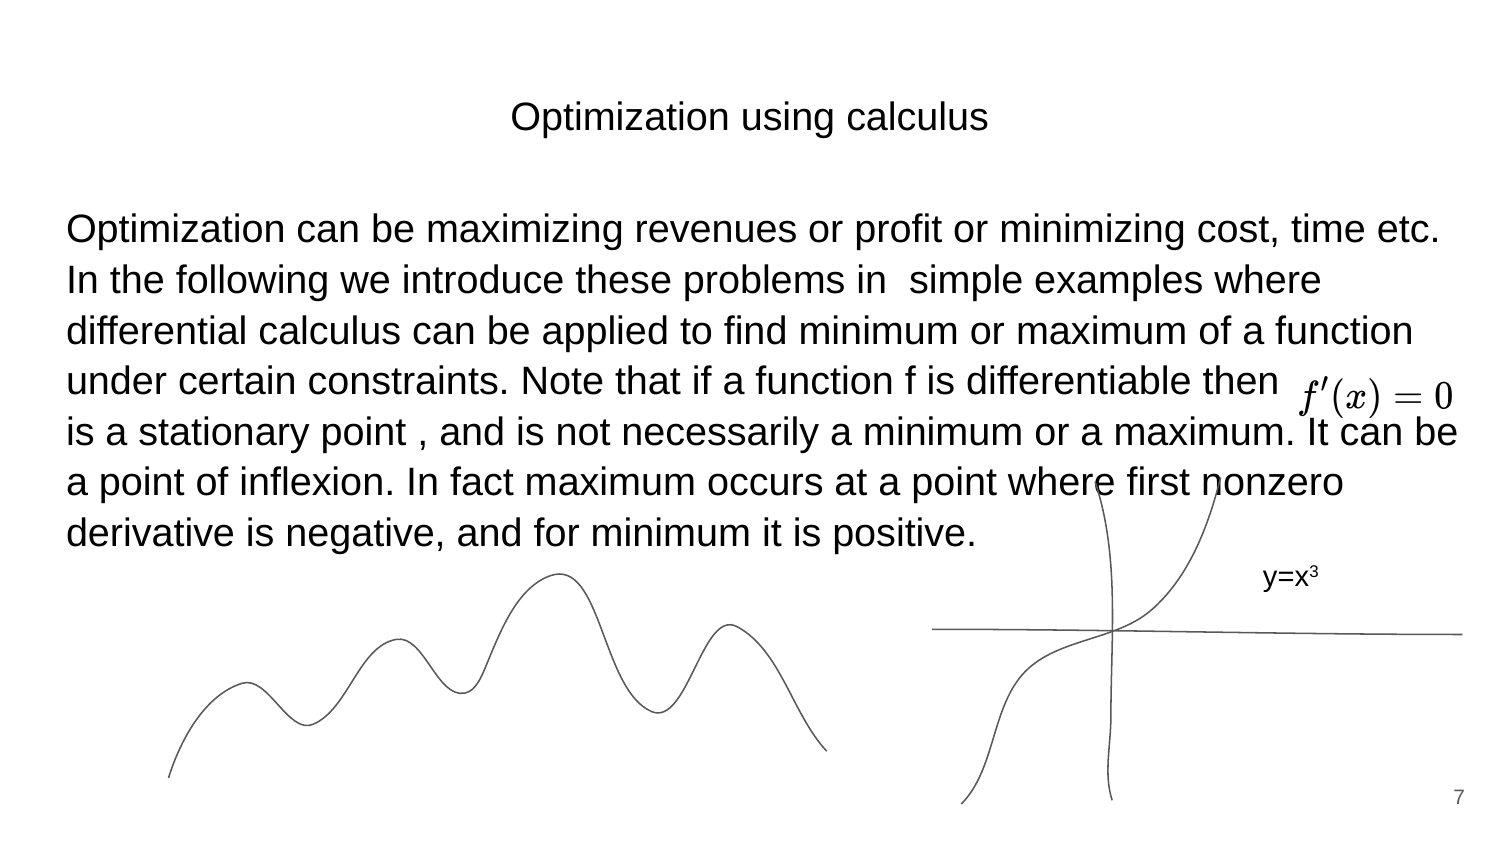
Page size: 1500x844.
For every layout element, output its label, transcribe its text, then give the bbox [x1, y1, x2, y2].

text_box y=x3 [1247, 542, 1355, 608]
text_box [961, 477, 1221, 804]
text_box [168, 574, 827, 778]
title Optimization using calculus [51, 72, 1449, 167]
list Optimization can be maximizing revenues or profit or minimizing cost, time etc. In the following we introduce these problems in simple examples where differential calculus can be applied to find minimum or maximum of a function under certain constraints. Note that if a function f is differentiable then is a stationary point , and is not necessarily a minimum or a maximum. It can be a point of inflexion. In fact maximum occurs at a point where first nonzero derivative is negative, and for minimum it is positive. [51, 185, 1500, 747]
text_box [1103, 632, 1113, 801]
picture [1299, 376, 1452, 418]
slide_number 7 [1389, 764, 1480, 830]
text_box [1095, 481, 1113, 625]
